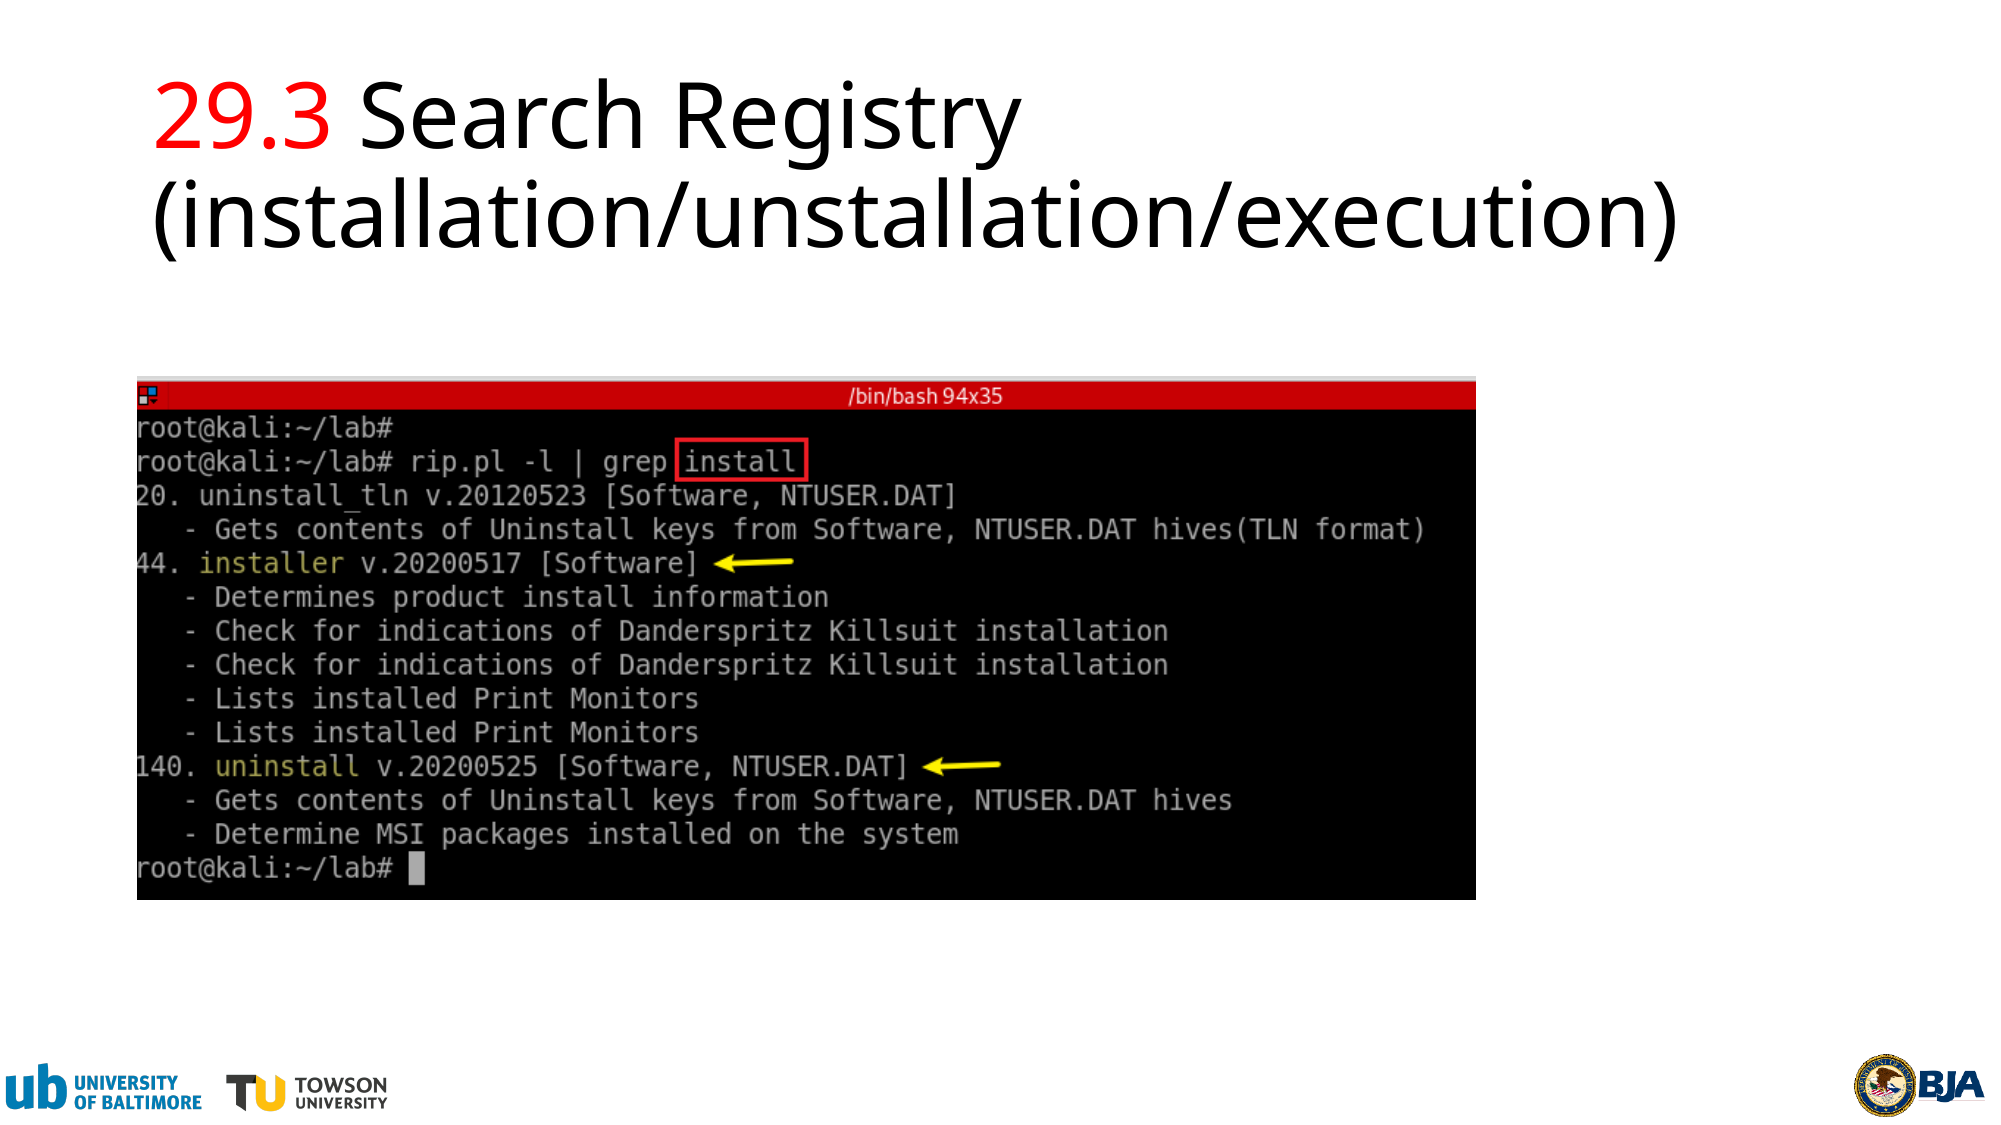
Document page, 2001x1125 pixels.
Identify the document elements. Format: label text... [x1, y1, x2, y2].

picture [1854, 1054, 1986, 1117]
title 29.3 Search Registry (installation/unstallation/execution) [137, 59, 1863, 278]
picture [0, 1031, 407, 1125]
picture [137, 376, 1476, 900]
